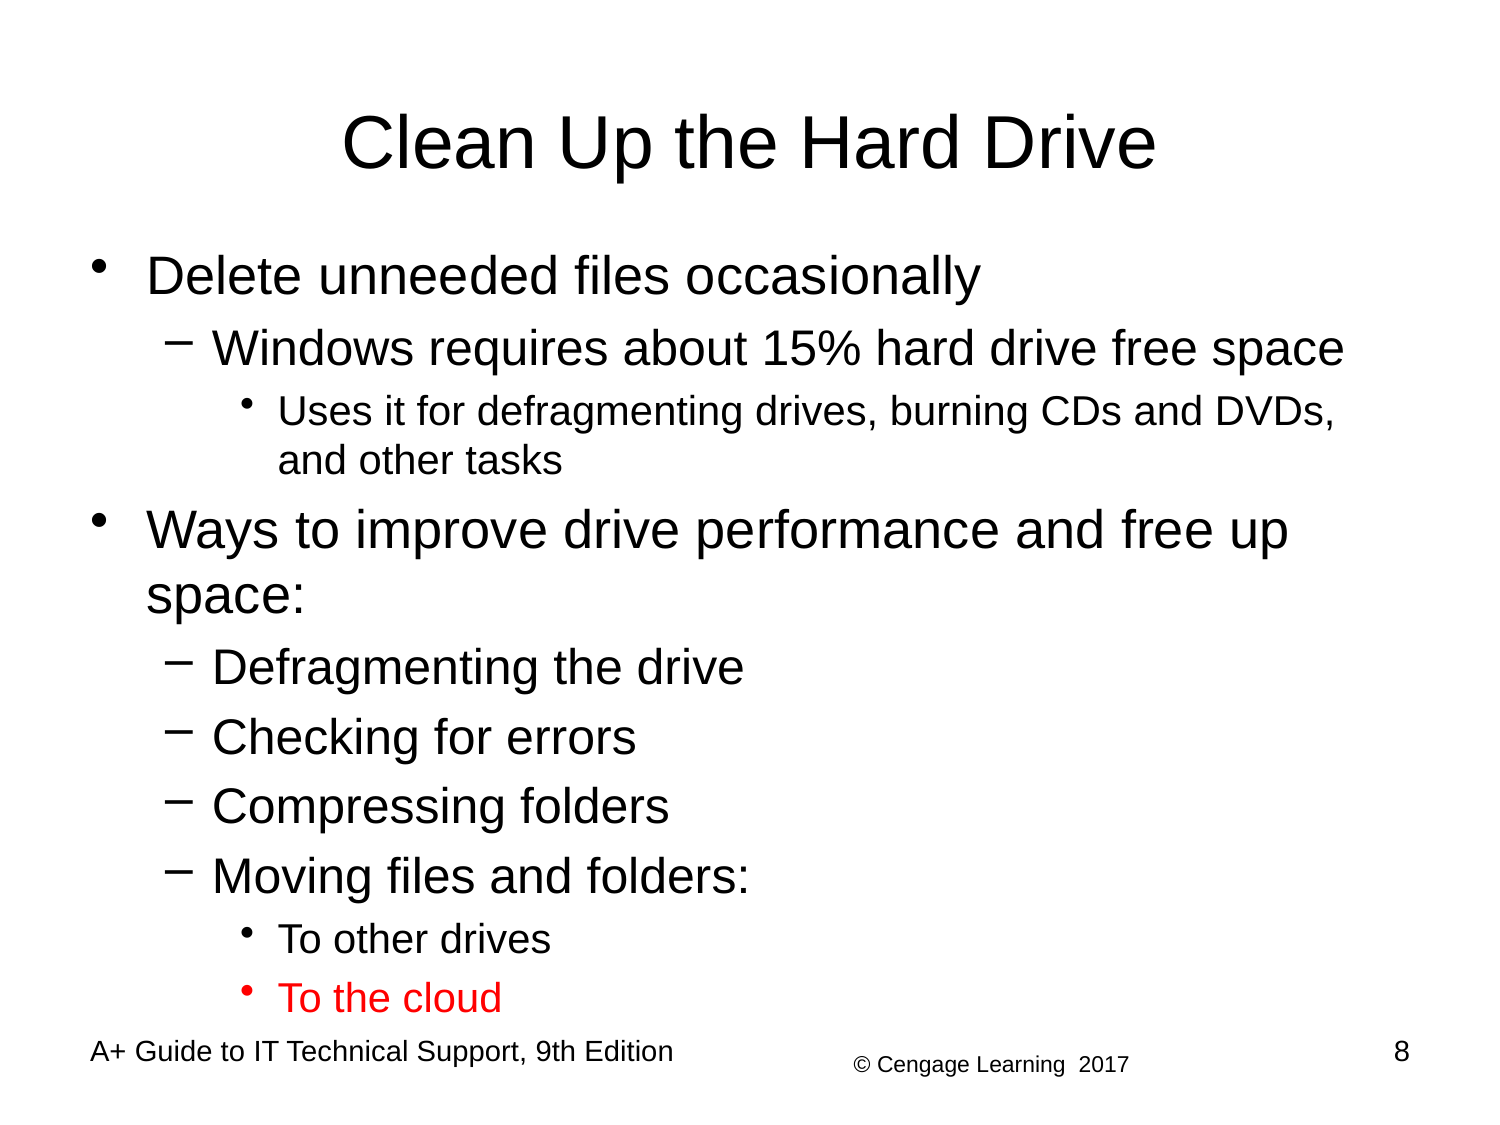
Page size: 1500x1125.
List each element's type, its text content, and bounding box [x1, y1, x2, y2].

title Clean Up the Hard Drive [75, 45, 1425, 232]
list Delete unneeded files occasionally Windows requires about 15% hard drive free space Uses it for defragmenting drives, burning CDs and DVDs, and other tasks Ways to improve drive performance and free up space: Defragmenting the drive Checking for errors Compressing folders Moving files and folders: To other drives To the cloud [75, 232, 1425, 1038]
slide_number 8 [1262, 1024, 1426, 1103]
footer A+ Guide to IT Technical Support, 9th Edition [74, 1024, 751, 1103]
